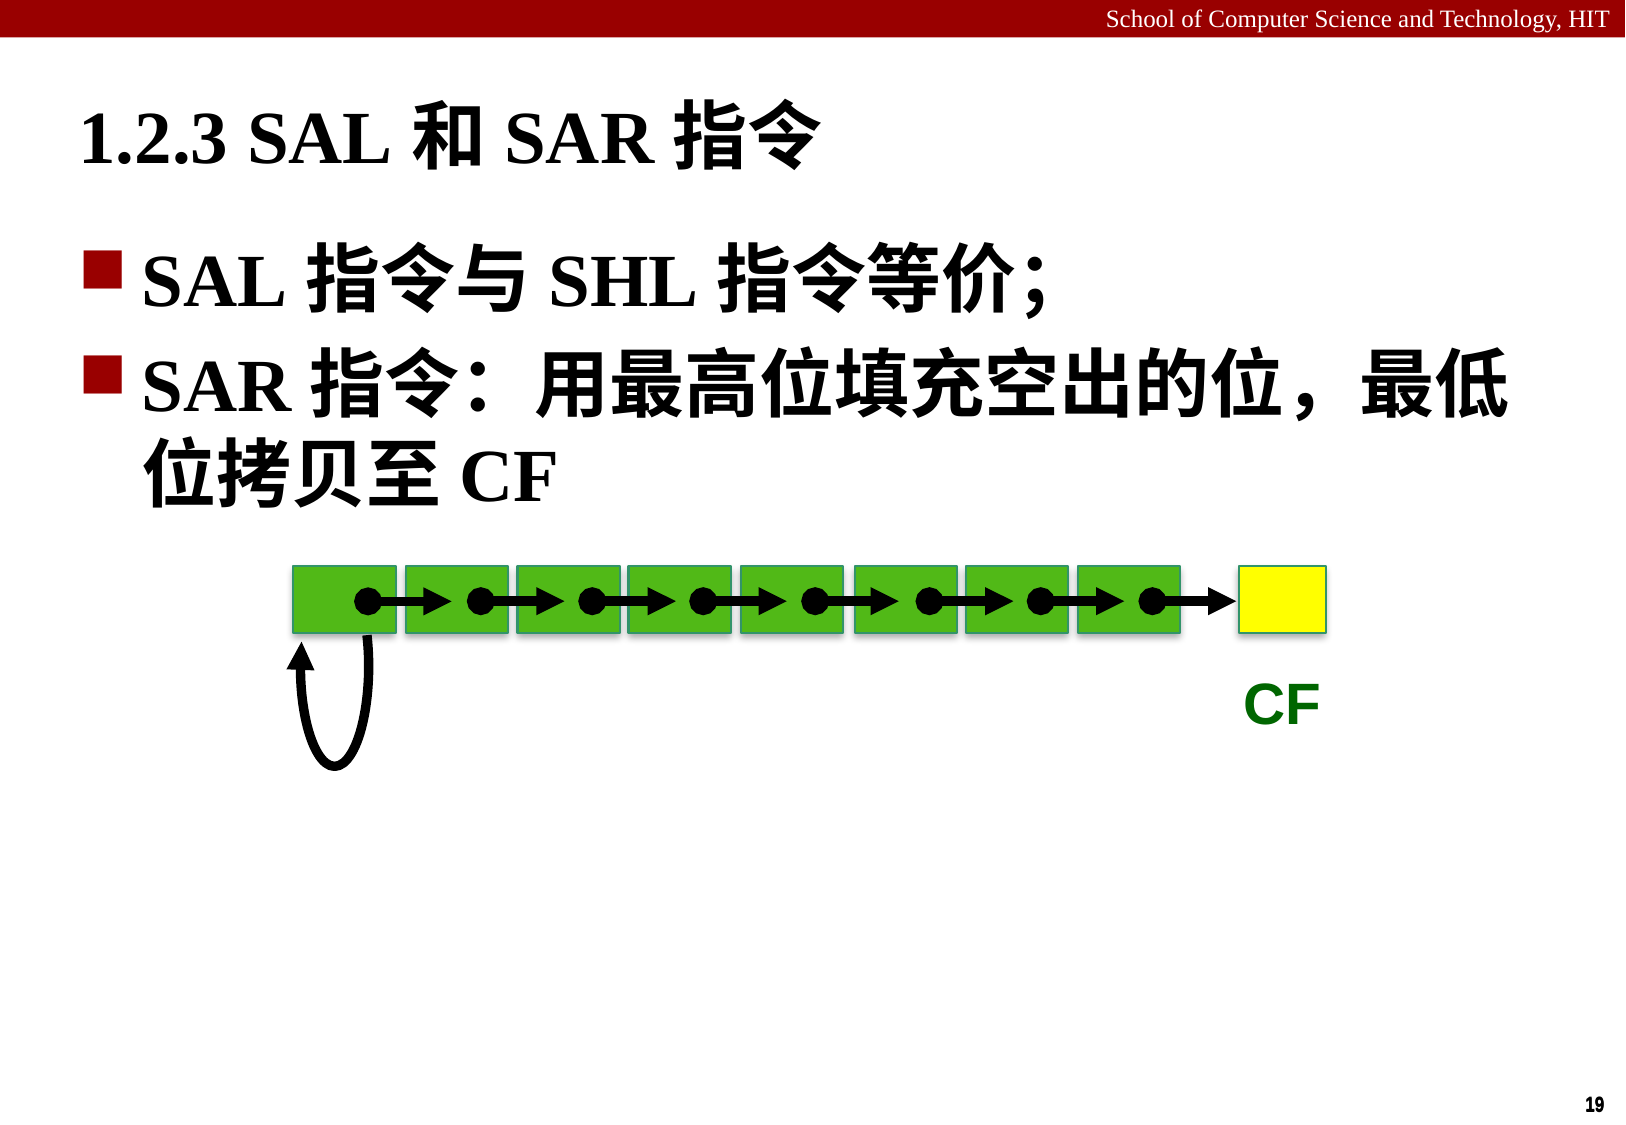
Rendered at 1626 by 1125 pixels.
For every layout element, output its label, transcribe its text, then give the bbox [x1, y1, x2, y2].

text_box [293, 565, 1345, 767]
list SAL指令与SHL指令等价； SAR指令：用最高位填充空出的位，最低位拷贝至CF [70, 223, 1599, 1088]
title 1.2.3 SAL和SAR指令 [63, 71, 1625, 197]
